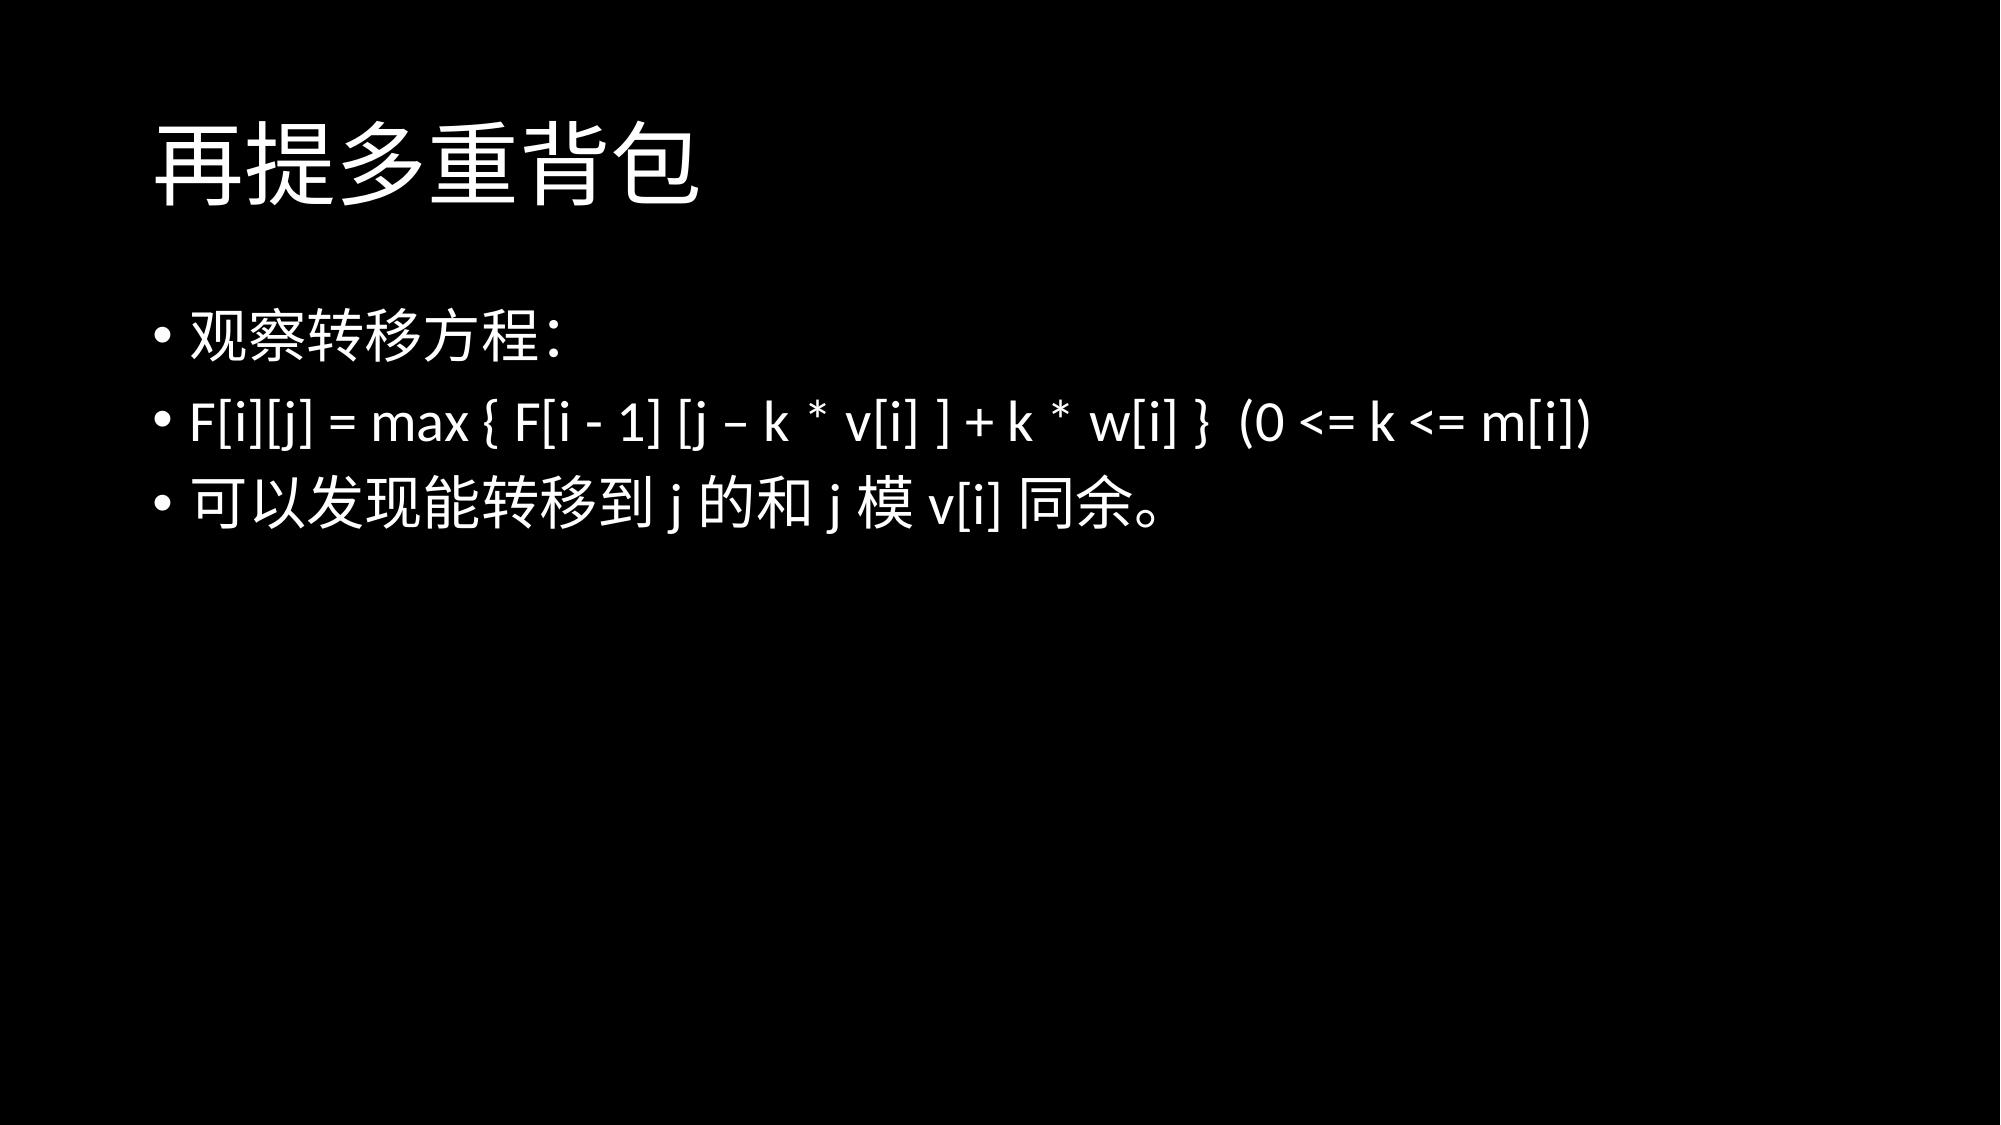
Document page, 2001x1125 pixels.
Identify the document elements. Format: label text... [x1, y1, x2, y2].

list 观察转移方程： F[i][j] = max { F[i - 1] [j – k * v[i] ] + k * w[i] } (0 <= k <= m[i]) 可以发现能转移到j的和j模v[i]同余。 [137, 299, 1863, 1014]
title 再提多重背包 [137, 59, 1863, 278]
